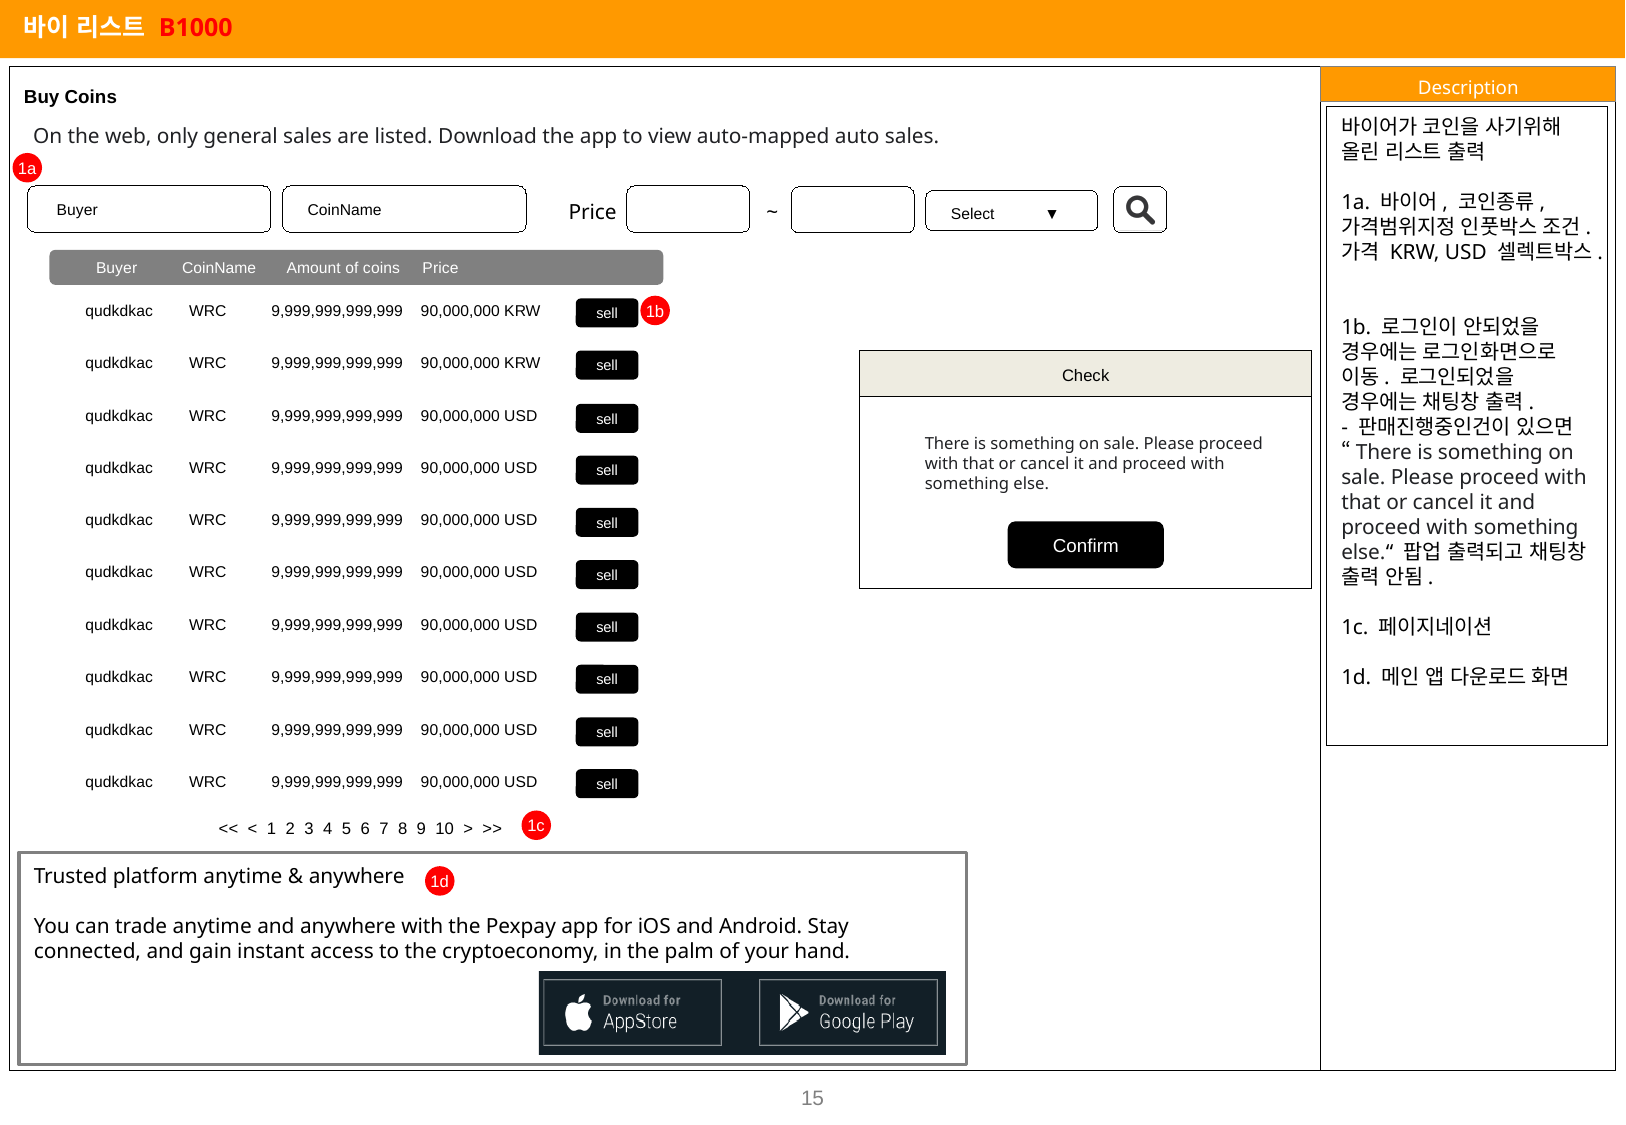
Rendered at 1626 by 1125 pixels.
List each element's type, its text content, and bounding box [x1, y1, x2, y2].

text_box [48, 396, 666, 448]
text_box qudkdkac WRC 9,999,999,999,999 90,000,000 USD [70, 450, 567, 484]
text_box 1d [422, 864, 457, 898]
text_box sell [573, 453, 641, 487]
text_box qudkdkac WRC 9,999,999,999,999 90,000,000 USD [70, 659, 567, 694]
text_box sell [573, 348, 641, 382]
text_box [47, 291, 666, 343]
text_box Buyer [41, 192, 259, 226]
text_box qudkdkac WRC 9,999,999,999,999 90,000,000 USD [70, 554, 567, 589]
text_box [47, 605, 666, 657]
text_box [923, 188, 1100, 233]
text_box Check [1030, 357, 1141, 392]
text_box Price [553, 191, 641, 232]
text_box Select ▼ [936, 196, 1090, 230]
text_box [625, 183, 752, 235]
text_box qudkdkac WRC 9,999,999,999,999 90,000,000 USD [70, 712, 567, 746]
text_box [48, 553, 666, 605]
text_box [280, 183, 529, 235]
text_box There is something on sale. Please proceed with that or cancel it and proceed with something else. [909, 425, 1290, 500]
text_box CoinName [292, 191, 510, 226]
text_box 바이 리스트 B1000 [9, 4, 426, 49]
text_box [48, 658, 666, 709]
text_box [858, 349, 1314, 395]
text_box qudkdkac WRC 9,999,999,999,999 90,000,000 USD [70, 763, 567, 798]
text_box sell [573, 715, 641, 749]
text_box sell [573, 662, 641, 696]
text_box On the web, only general sales are listed. Download the app to view auto-mapped auto sales. [18, 115, 1007, 156]
text_box sell [573, 610, 641, 644]
text_box sell [573, 767, 641, 801]
text_box Trusted platform anytime & anywhere You can trade anytime and anywhere with the Pexpay app for iOS and Android. Stay connected, and gain instant access to the cryptoeconomy, in the palm of your hand. [18, 855, 967, 971]
text_box 바이어가 코인을 사기위해 올린 리스트 출력 1a. 바이어, 코인종류, 가격범위지정 인풋박스 조건. 가격 KRW, USD 셀렉트박스. 1b. 로그인이 안되었을 경우에는 로그인화면으로 이동. 로그인되었을 경우에는 채팅창 출력. - 판매진행중인건이 있으면 “There is something on sale. Please proceed with that or cancel it and proceed with something else. “ 팝업 출력되고 채팅창 출력 안됨. 1c. 페이지네이션 1d. 메인 앱 다운로드 화면 [1326, 106, 1608, 746]
text_box [47, 247, 664, 287]
text_box qudkdkac WRC 9,999,999,999,999 90,000,000 KRW [70, 345, 567, 379]
text_box [1111, 184, 1169, 228]
text_box sell [573, 505, 641, 539]
text_box << < 1 2 3 4 5 6 7 8 9 10 > >> [91, 810, 630, 846]
text_box Confirm [1005, 519, 1167, 571]
text_box 1a [10, 153, 45, 185]
text_box Buyer CoinName Amount of coins Price [81, 250, 679, 284]
text_box qudkdkac WRC 9,999,999,999,999 90,000,000 USD [70, 398, 567, 433]
text_box [790, 184, 917, 236]
text_box [25, 183, 274, 235]
text_box [47, 762, 666, 814]
picture [538, 971, 947, 1055]
text_box sell [573, 401, 641, 435]
text_box Buy Coins [9, 77, 222, 116]
text_box [18, 971, 967, 1065]
text_box sell [573, 296, 641, 330]
picture [1117, 189, 1164, 231]
text_box ~ [751, 191, 794, 232]
text_box [48, 710, 666, 762]
text_box qudkdkac WRC 9,999,999,999,999 90,000,000 USD [70, 502, 567, 537]
text_box [47, 448, 666, 500]
text_box qudkdkac WRC 9,999,999,999,999 90,000,000 USD [70, 607, 567, 641]
text_box sell [573, 557, 641, 592]
text_box 1b [638, 293, 672, 328]
text_box [48, 344, 666, 395]
text_box [858, 395, 1314, 590]
text_box [48, 501, 666, 552]
text_box qudkdkac WRC 9,999,999,999,999 90,000,000 KRW [70, 293, 567, 327]
